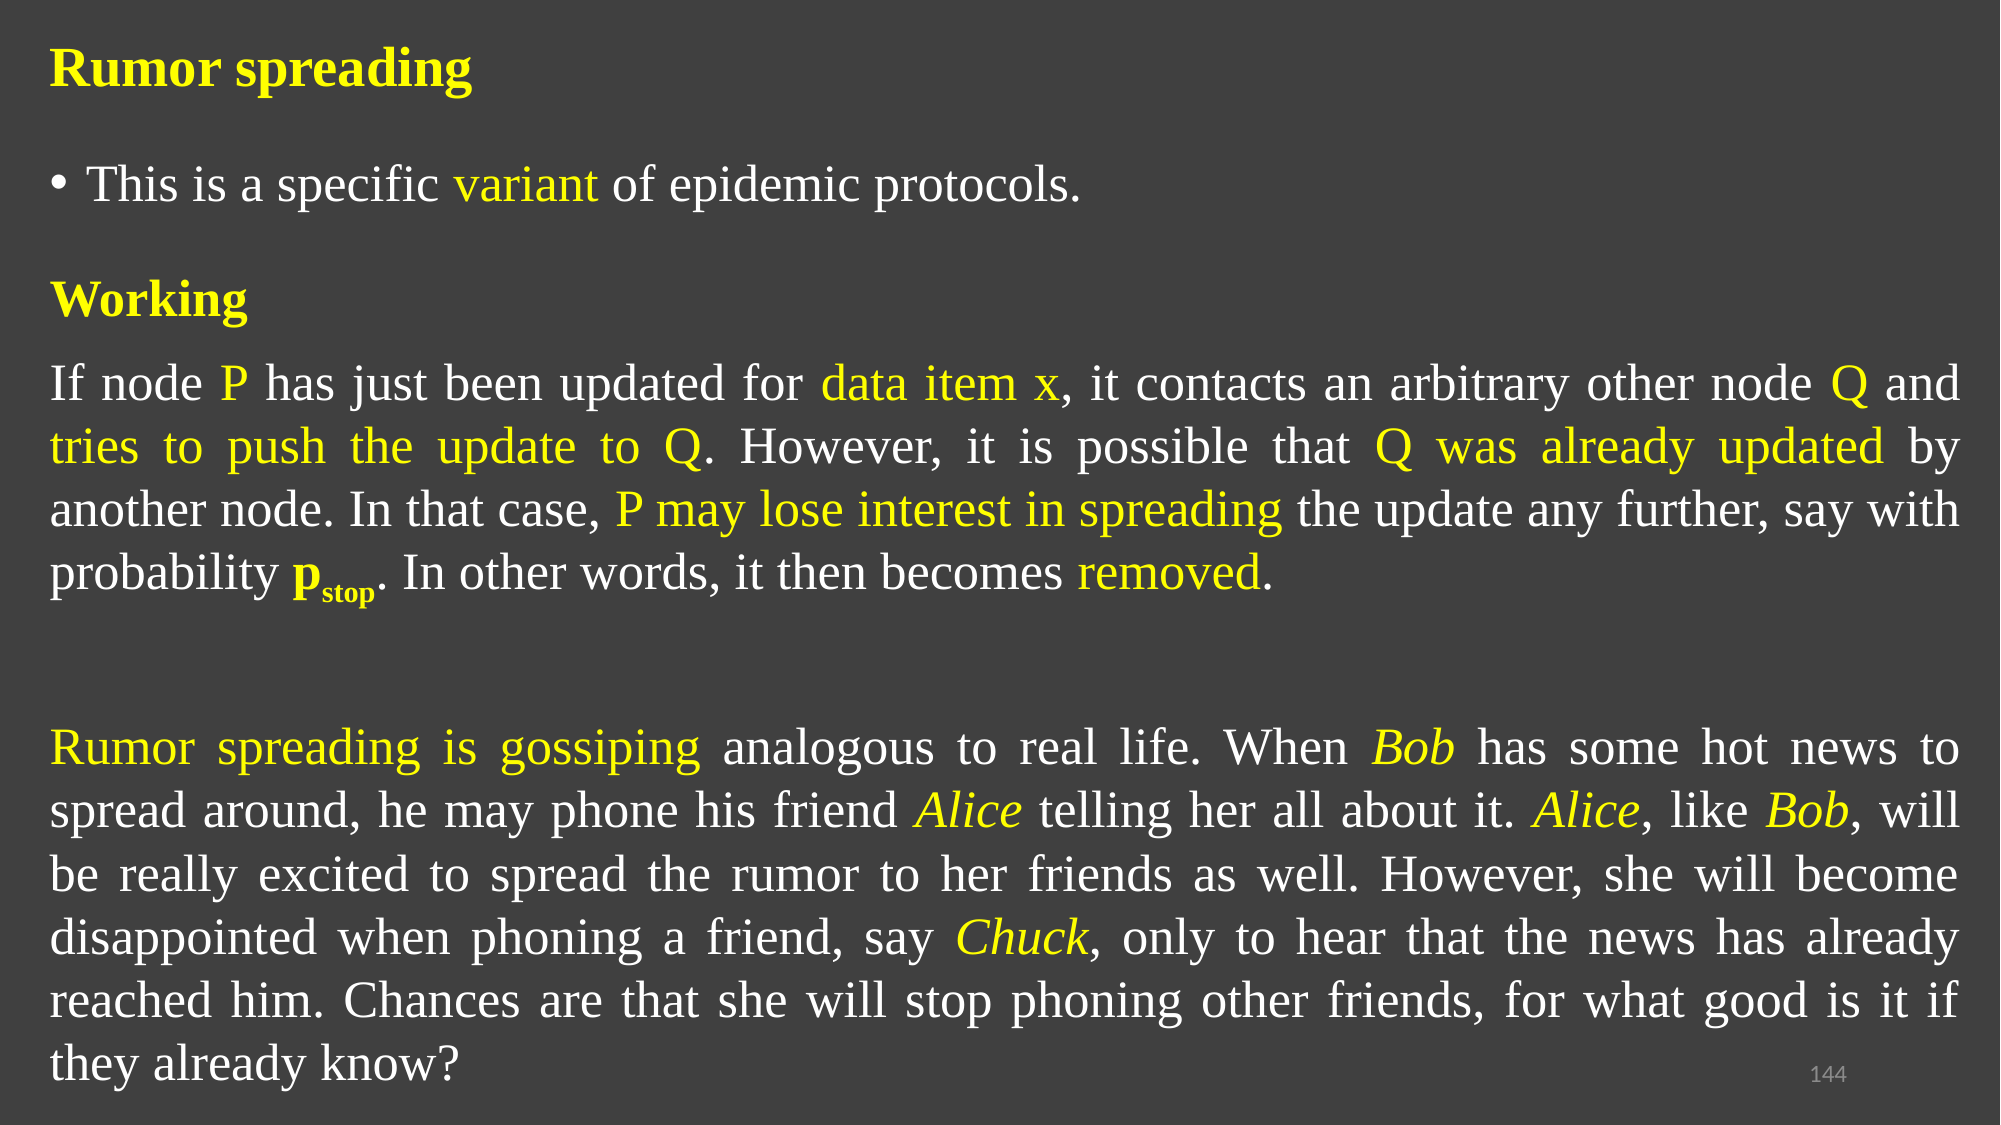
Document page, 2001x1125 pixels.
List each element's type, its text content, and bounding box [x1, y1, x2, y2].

list Rumor spreading This is a specific variant of epidemic protocols. Working If node P has just been updated for data item x, it contacts an arbitrary other node Q and tries to push the update to Q. However, it is possible that Q was already updated by another node. In that case, P may lose interest in spreading the update any further, say with probability pstop. In other words, it then becomes removed. Rumor spreading is gossiping analogous to real life. When Bob has some hot news to spread around, he may phone his friend Alice telling her all about it. Alice, like Bob, will be really excited to spread the rumor to her friends as well. However, she will become disappointed when phoning a friend, say Chuck, only to hear that the news has already reached him. Chances are that she will stop phoning other friends, for what good is it if they already know? [34, 22, 1976, 1103]
slide_number 144 [1412, 1042, 1863, 1103]
